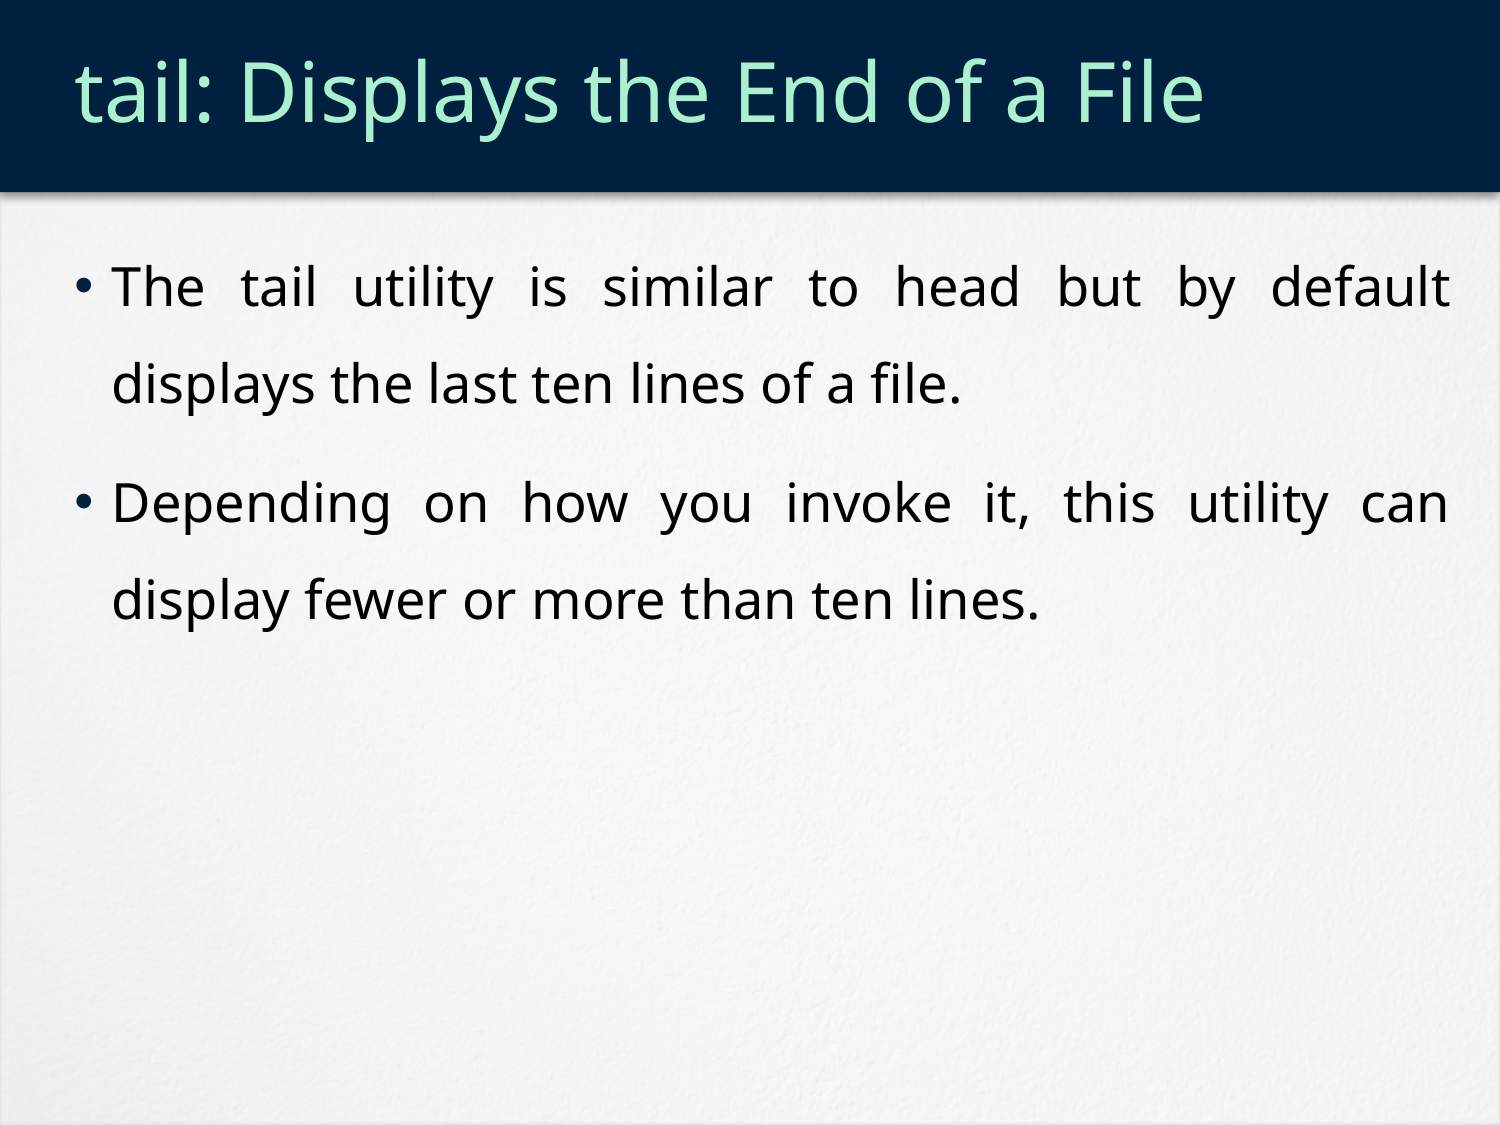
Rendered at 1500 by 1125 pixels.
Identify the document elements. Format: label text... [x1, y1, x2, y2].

list The tail utility is similar to head but by default displays the last ten lines of a file. Depending on how you invoke it, this utility can display fewer or more than ten lines. [59, 212, 1468, 1099]
title tail: Displays the End of a File [59, 0, 1500, 193]
